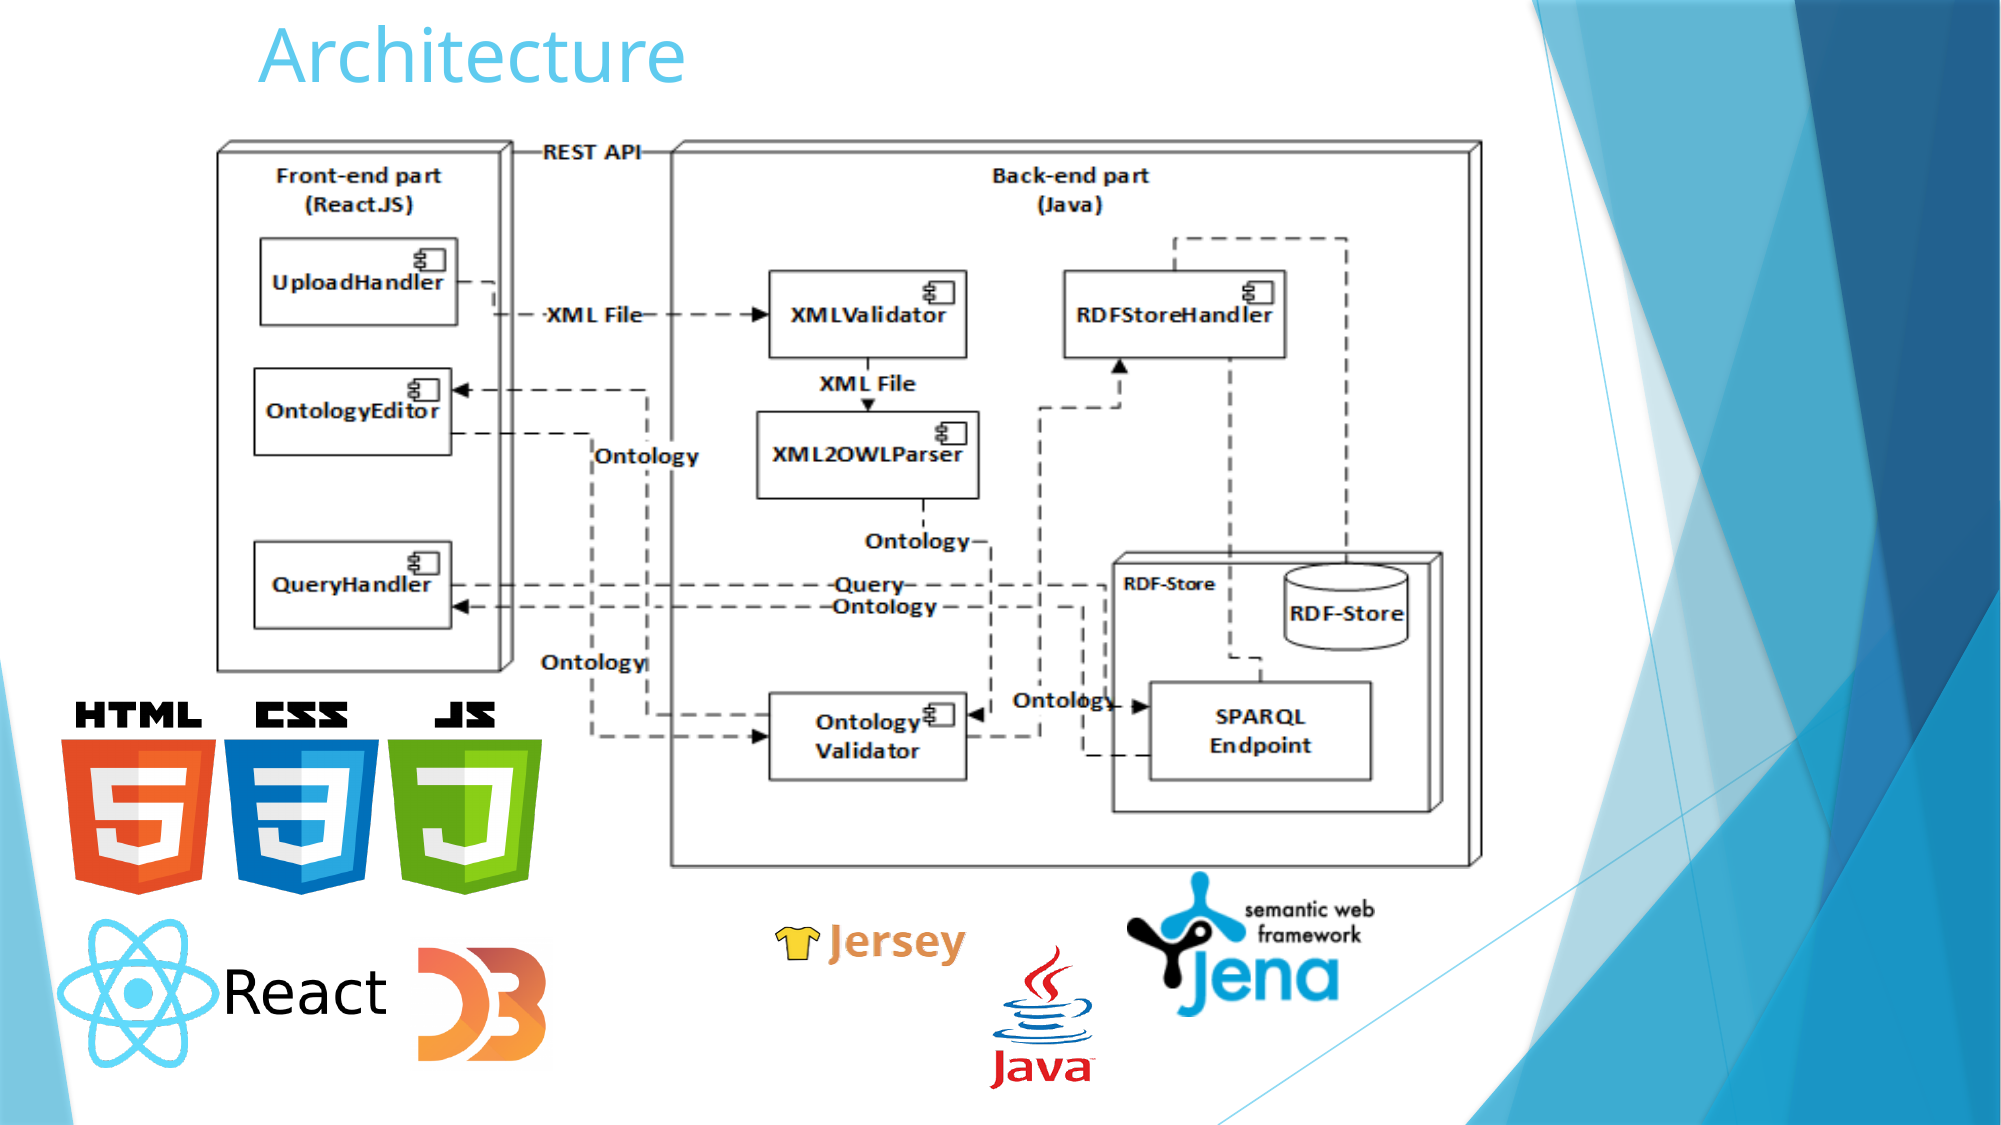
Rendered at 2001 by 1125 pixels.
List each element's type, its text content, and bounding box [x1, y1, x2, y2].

picture [409, 937, 554, 1071]
picture [44, 672, 543, 1078]
title Architecture [243, 0, 1887, 288]
picture [735, 818, 1376, 1102]
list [214, 128, 1485, 870]
